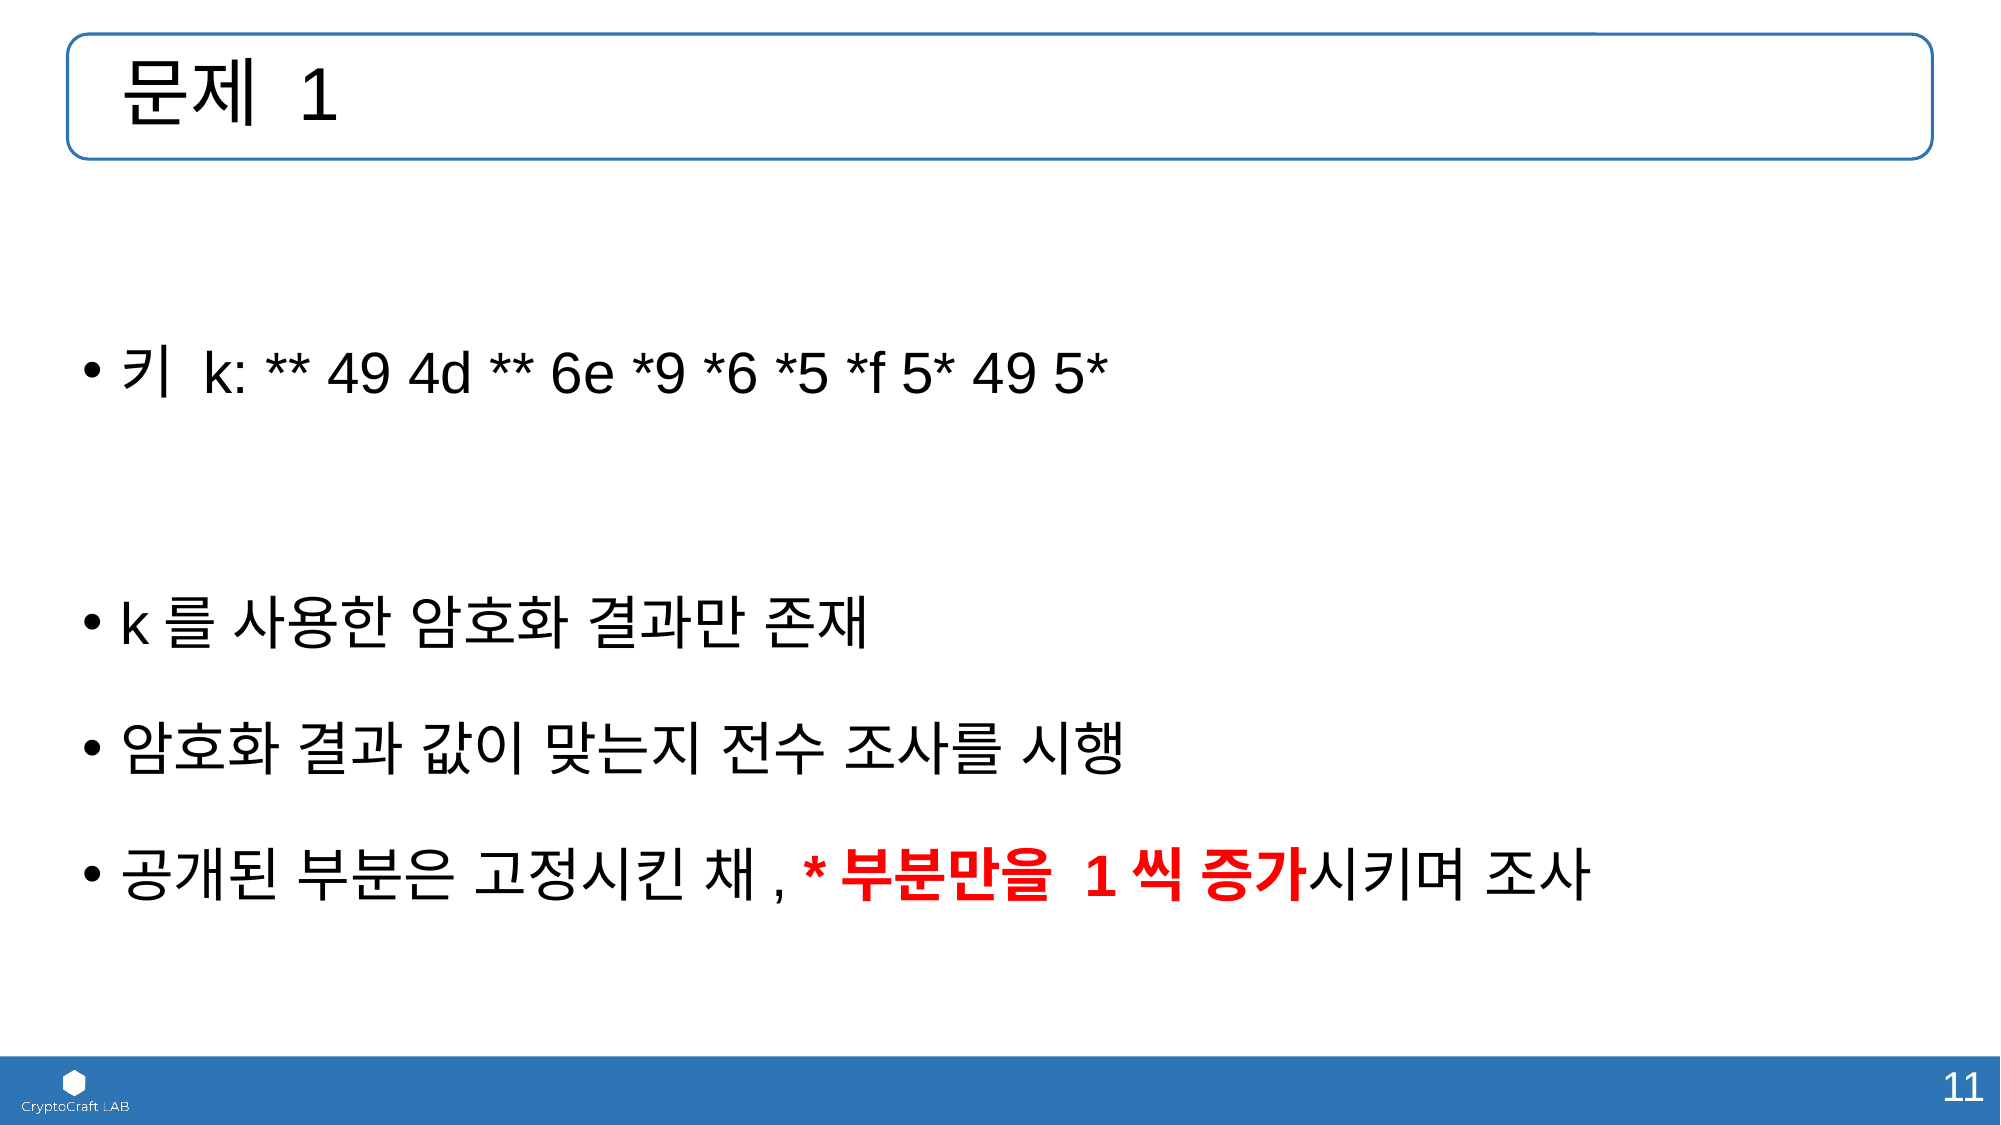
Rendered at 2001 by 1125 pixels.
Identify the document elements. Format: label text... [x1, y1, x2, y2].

title 문제 1 [67, 34, 1933, 160]
list 키 k: ** 49 4d ** 6e *9 *6 *5 *f 5* 49 5* k를 사용한 암호화 결과만 존재 암호화 결과 값이 맞는지 전수 조사를 시행 공개된 부분은 고정시킨 채, *부분만을 1씩 증가시키며 조사 [67, 189, 1933, 1019]
picture [13, 1061, 138, 1123]
